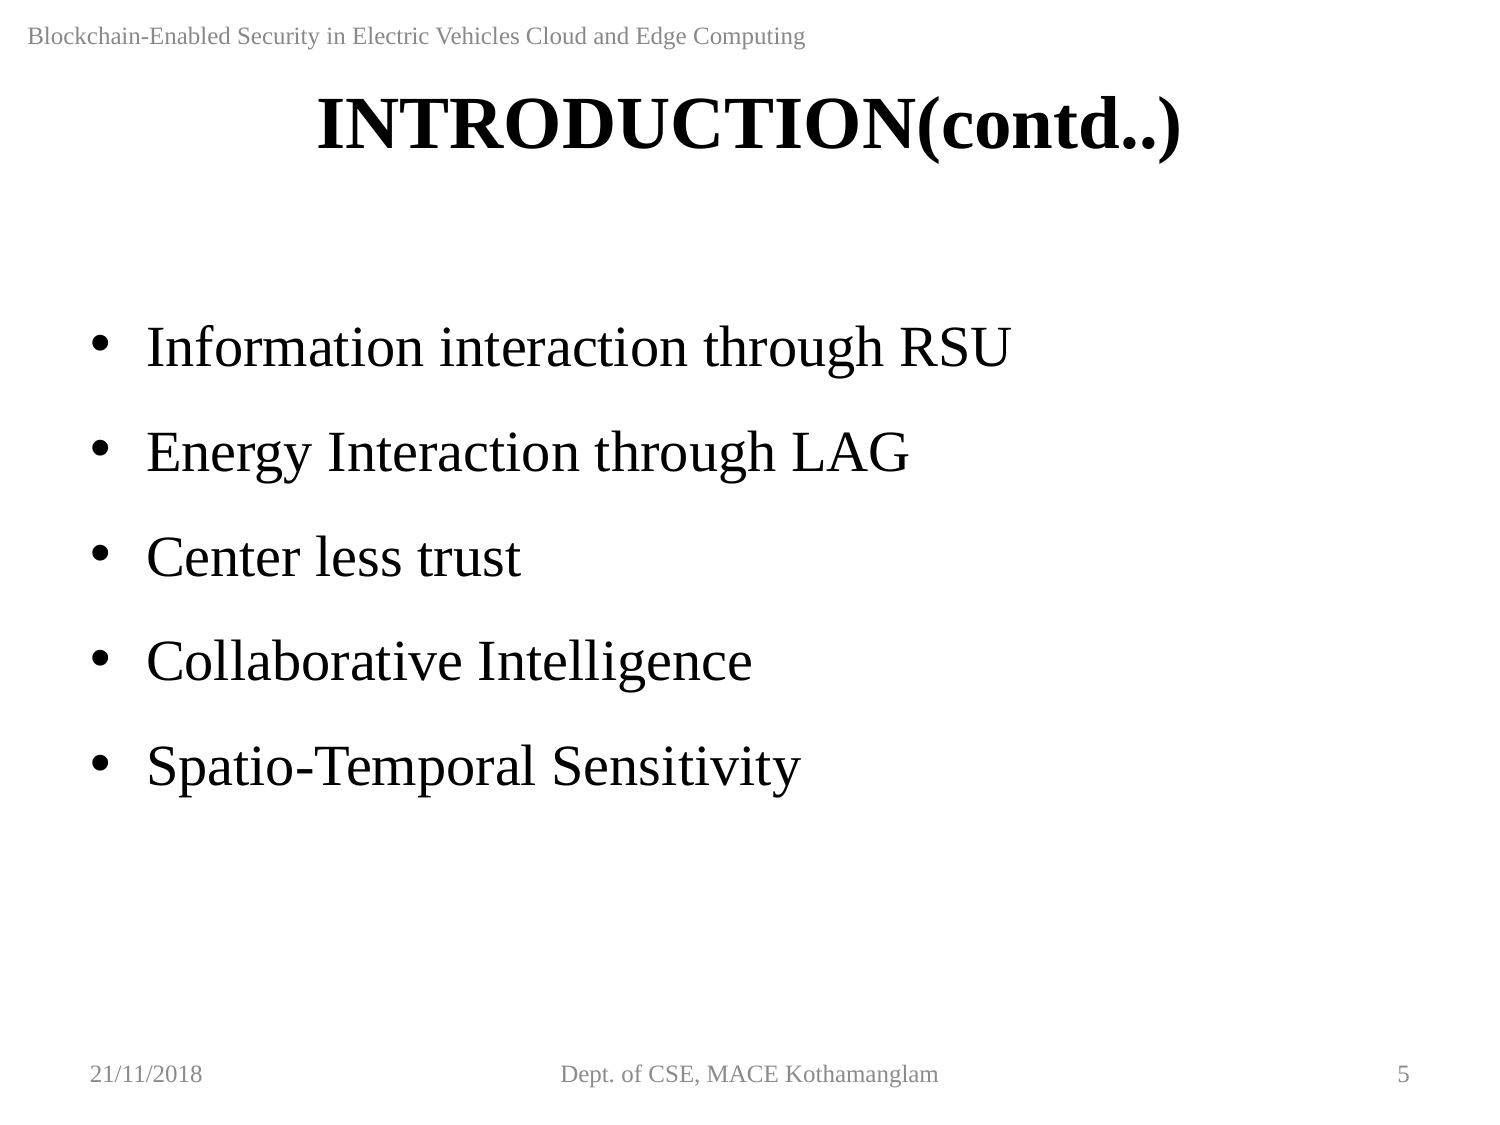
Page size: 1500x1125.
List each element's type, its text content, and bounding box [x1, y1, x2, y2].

text_box 5 [1074, 1042, 1425, 1103]
text_box Blockchain-Enabled Security in Electric Vehicles Cloud and Edge Computing [12, 12, 1263, 58]
text_box Dept. of CSE, MACE Kothamanglam [512, 1042, 988, 1103]
text_box 21/11/2018 [74, 1042, 425, 1103]
text_box Information interaction through RSU Energy Interaction through LAG Center less trust Collaborative Intelligence Spatio-Temporal Sensitivity [75, 265, 1425, 955]
text_box INTRODUCTION(contd..) [75, 37, 1425, 200]
